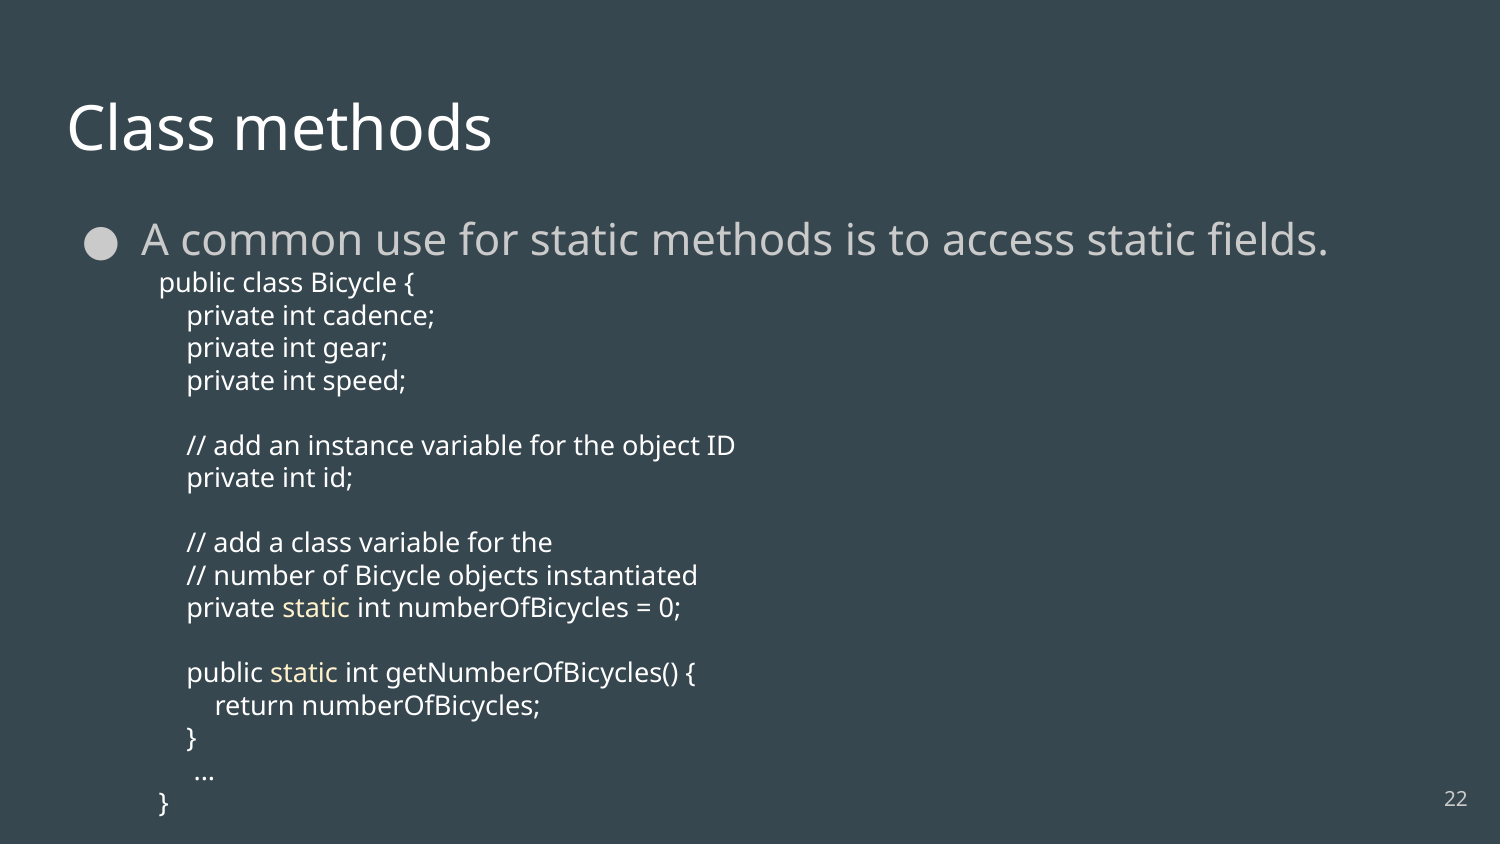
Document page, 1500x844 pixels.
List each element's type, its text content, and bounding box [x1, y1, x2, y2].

slide_number 22 [1392, 767, 1483, 833]
title Class methods [51, 72, 1449, 167]
text_box public class Bicycle { private int cadence; private int gear; private int speed; // add an instance variable for the object ID private int id; // add a class variable for the // number of Bicycle objects instantiated private static int numberOfBicycles = 0; public static int getNumberOfBicycles() { return numberOfBicycles; } ... } [143, 250, 793, 791]
list A common use for static methods is to access static fields. [51, 189, 1449, 750]
